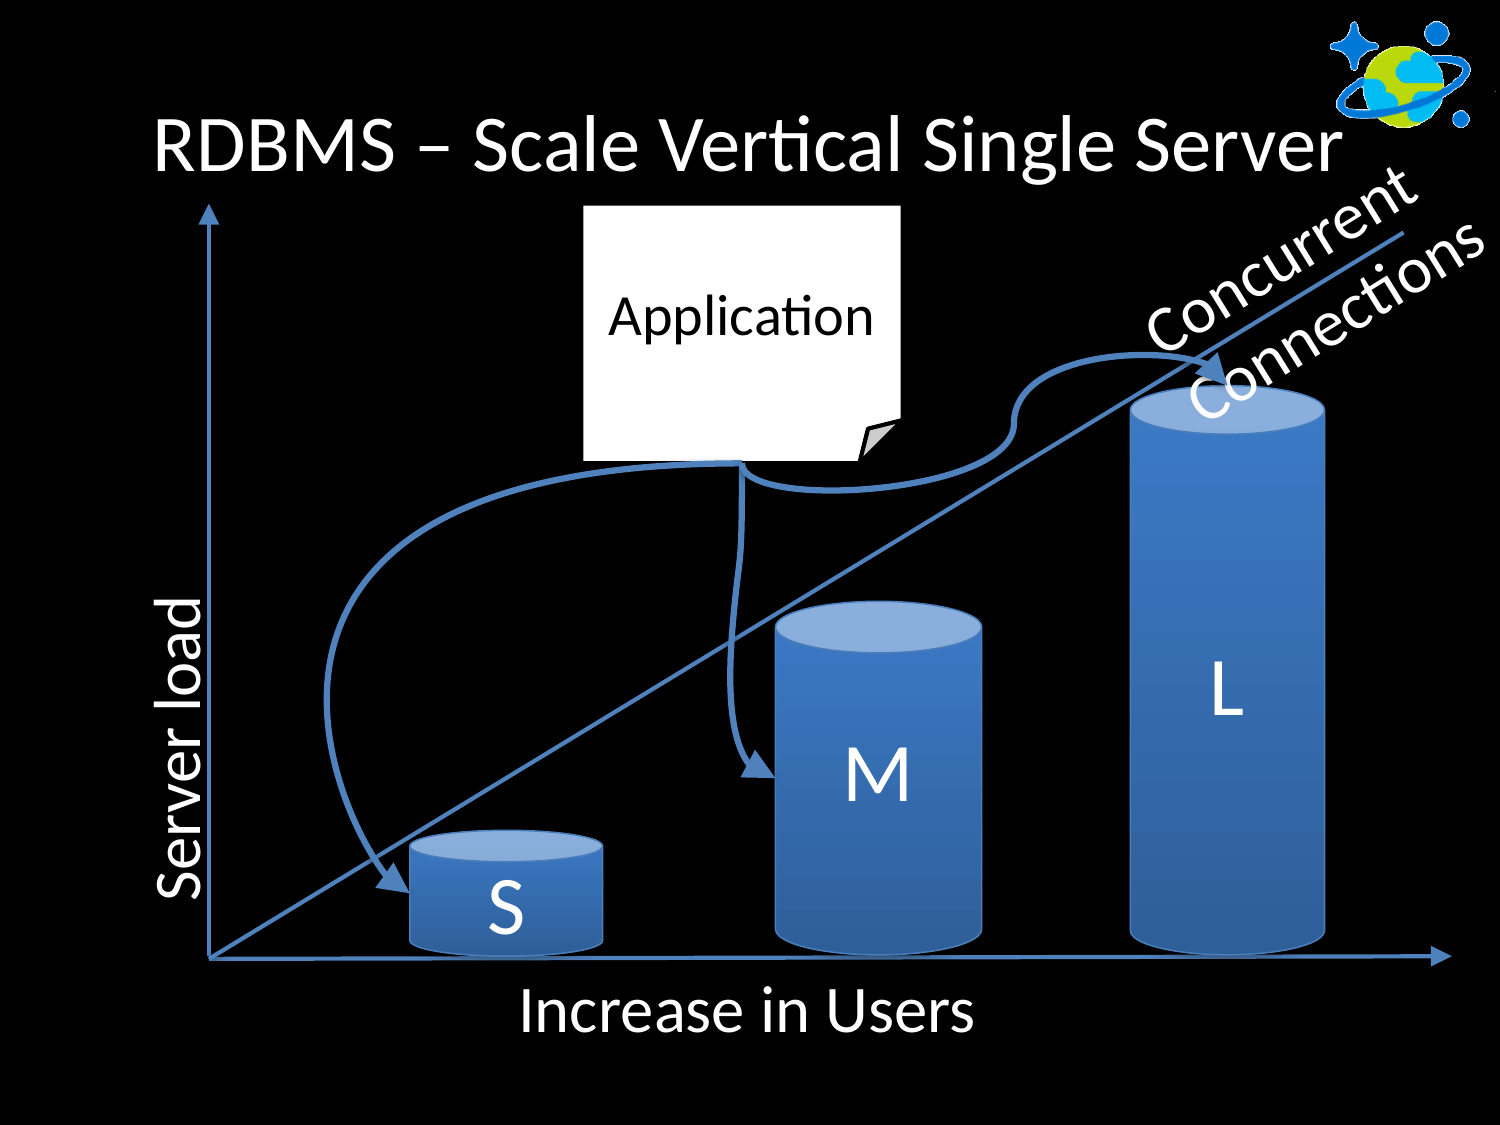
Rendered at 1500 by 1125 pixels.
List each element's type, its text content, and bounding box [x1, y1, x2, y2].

text_box Increase in Users [503, 968, 1048, 1054]
title RDBMS – Scale Vertical Single Server [75, 45, 1425, 233]
text_box Concurrent Connections [1228, 95, 1500, 325]
text_box Application [579, 201, 905, 230]
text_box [208, 232, 1404, 960]
text_box Server load [126, 385, 202, 917]
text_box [969, 205, 1000, 692]
picture [1313, 5, 1496, 150]
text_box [740, 463, 880, 601]
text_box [1408, 956, 1452, 960]
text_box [440, 528, 808, 765]
